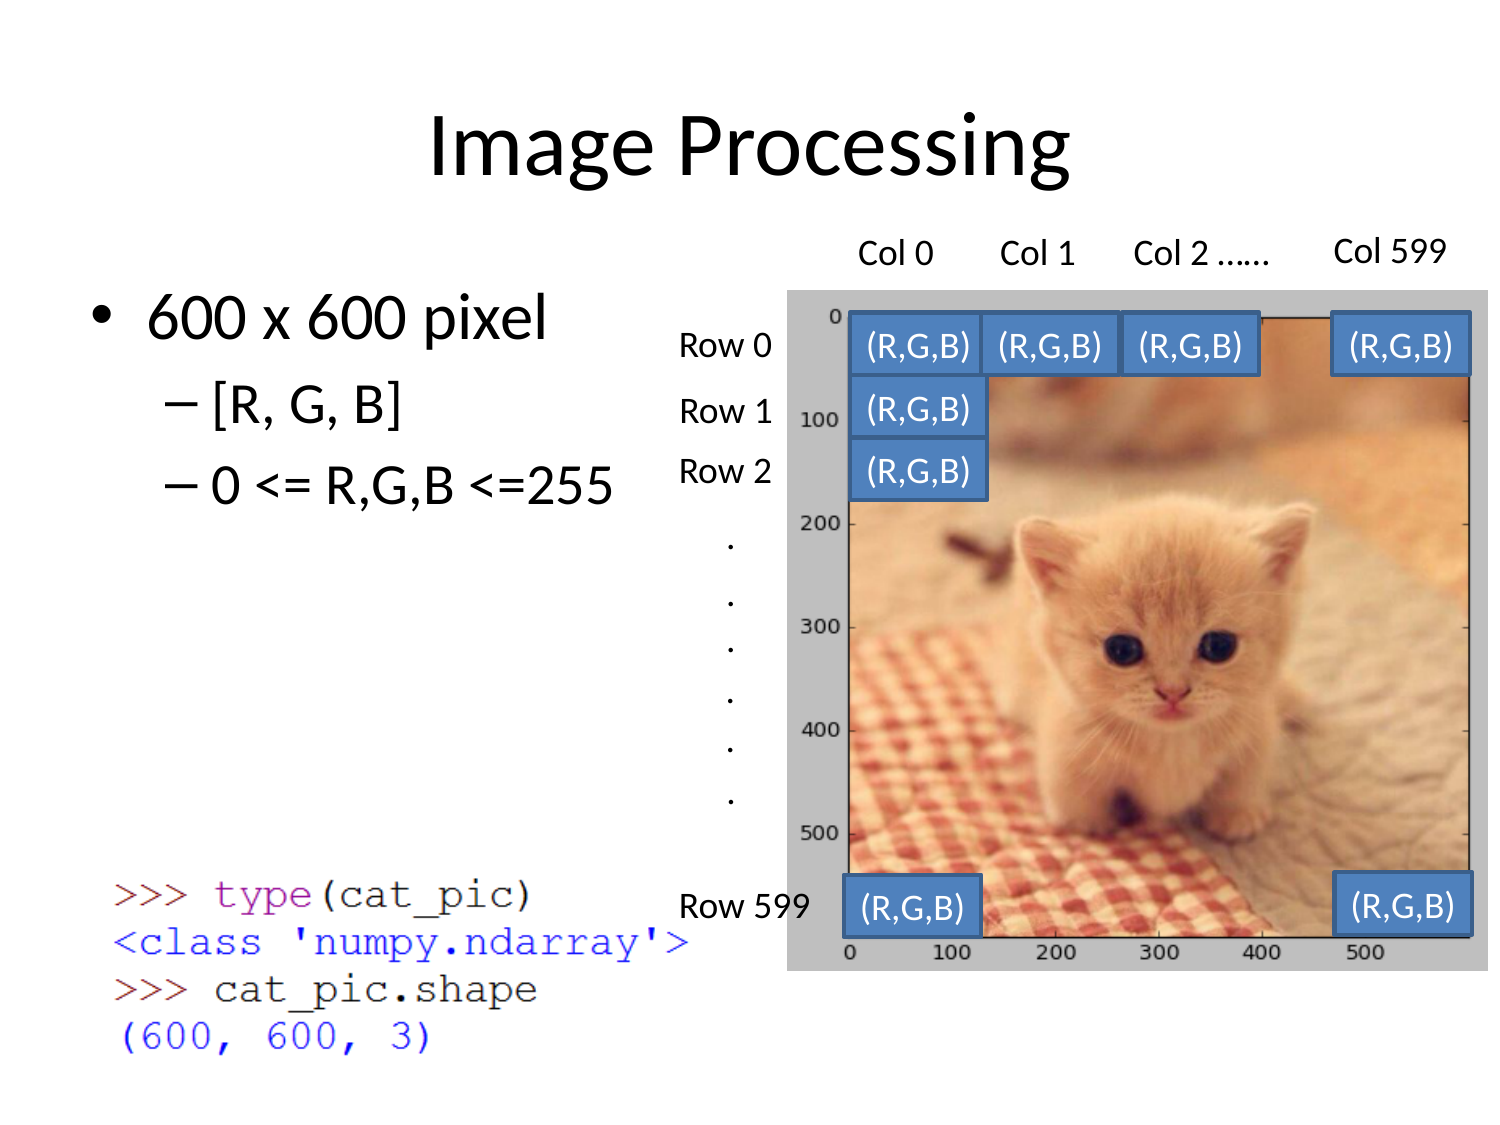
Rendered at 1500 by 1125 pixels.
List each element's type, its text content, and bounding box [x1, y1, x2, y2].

text_box . [664, 561, 782, 607]
text_box . [664, 607, 782, 658]
text_box . [664, 505, 782, 561]
text_box . [663, 707, 782, 768]
text_box Row 0 [664, 312, 782, 373]
text_box Row 1 [664, 378, 782, 439]
text_box Col 1 [985, 220, 1118, 281]
text_box Col 599 [1318, 218, 1500, 279]
title Image Processing [75, 45, 1425, 233]
text_box Col 0 [843, 220, 977, 281]
list 600 x 600 pixel [R, G, B] 0 <= R,G,B <=255 [75, 265, 716, 1009]
text_box Col 2 …… [1118, 220, 1333, 281]
text_box Row 599 [712, 873, 782, 933]
picture [787, 290, 1488, 972]
text_box Row 2 [664, 439, 782, 499]
picture [107, 874, 716, 1068]
text_box . [663, 658, 782, 707]
text_box . [664, 759, 782, 819]
